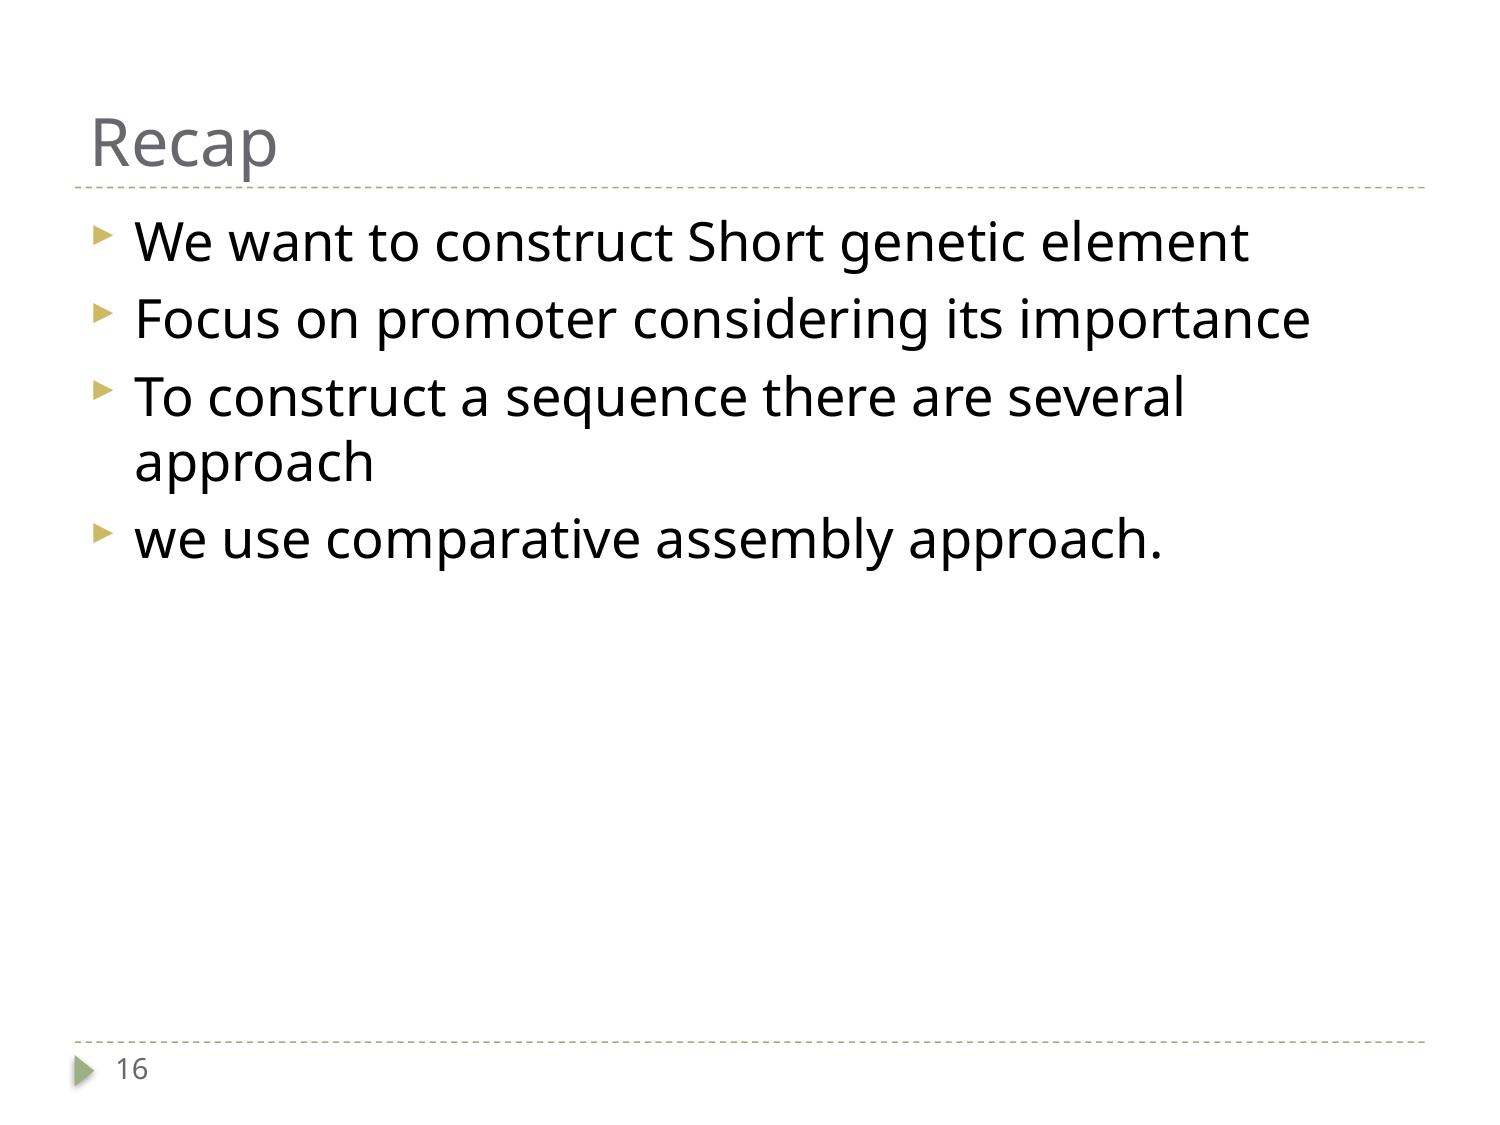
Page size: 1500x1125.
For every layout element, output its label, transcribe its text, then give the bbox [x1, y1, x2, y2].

title Recap [75, 24, 1425, 188]
slide_number 16 [100, 1042, 426, 1103]
list We want to construct Short genetic element Focus on promoter considering its importance To construct a sequence there are several approach we use comparative assembly approach. [75, 200, 1425, 1010]
